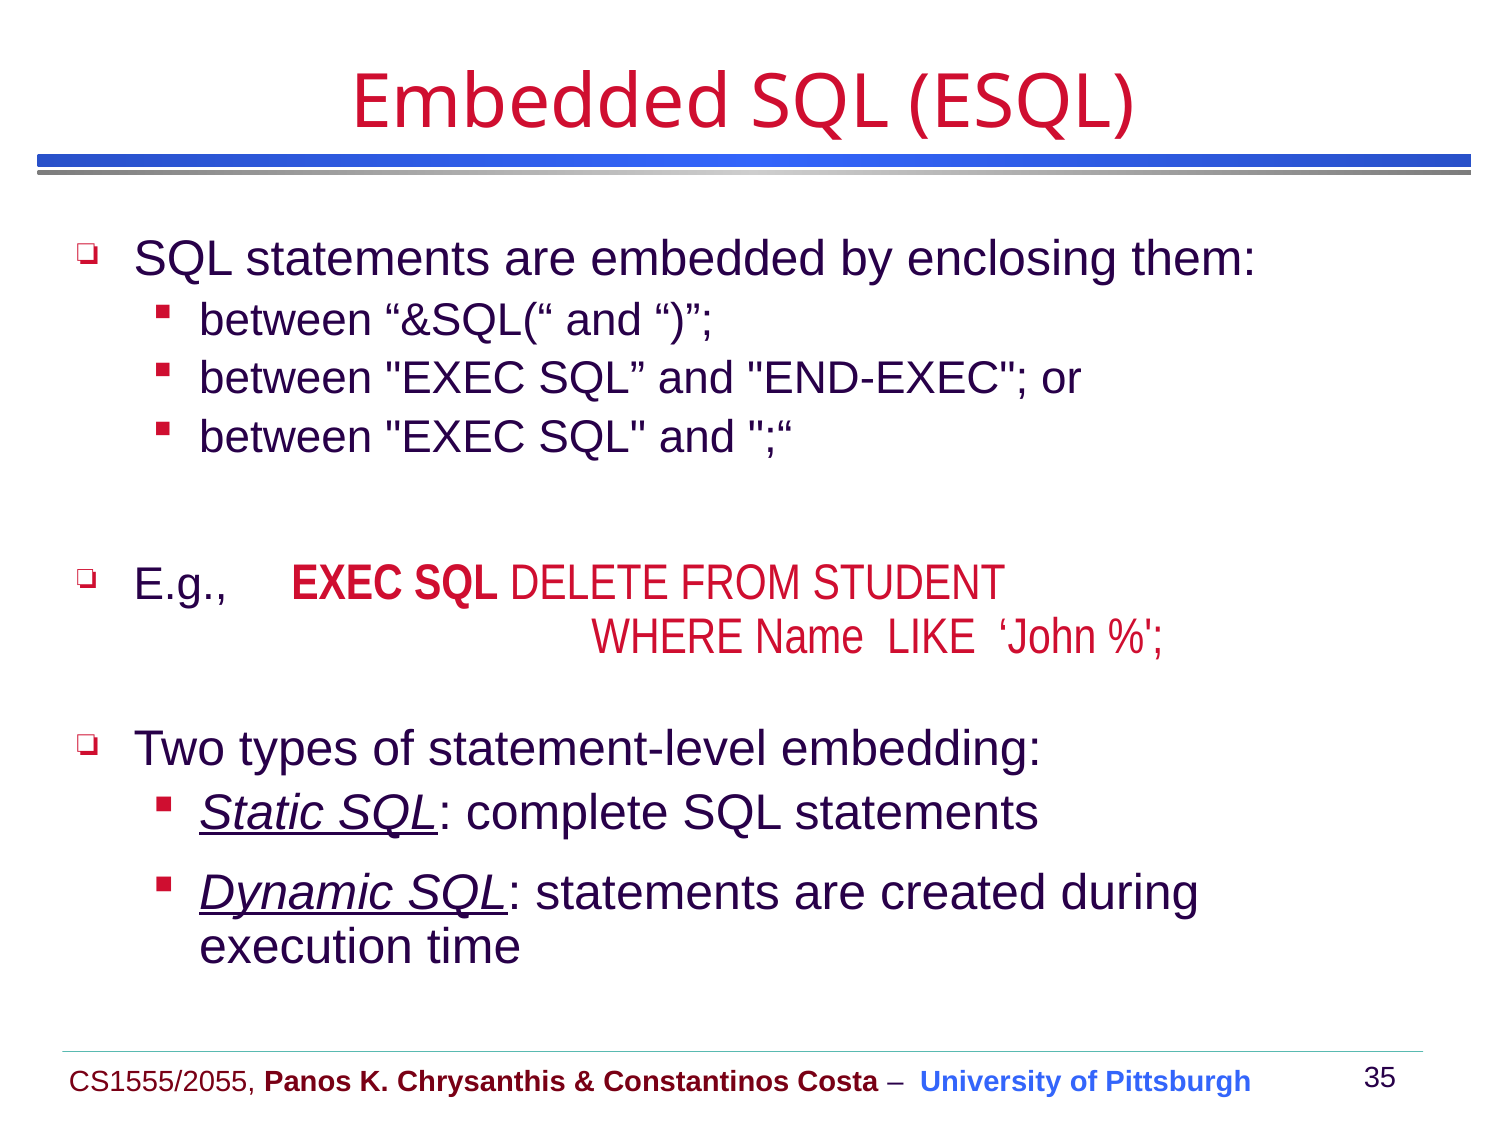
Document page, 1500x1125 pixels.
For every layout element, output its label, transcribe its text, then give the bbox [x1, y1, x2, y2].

list SQL statements are embedded by enclosing them: between “&SQL(“ and “)”; between "EXEC SQL” and "END-EXEC"; or between "EXEC SQL" and ";“ E.g., EXEC SQL DELETE FROM STUDENT WHERE Name LIKE ‘John %'; Two types of statement-level embedding: Static SQL: complete SQL statements Dynamic SQL: statements are created during execution time [62, 224, 1425, 1025]
title Embedded SQL (ESQL) [0, 62, 1486, 150]
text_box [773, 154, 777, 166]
